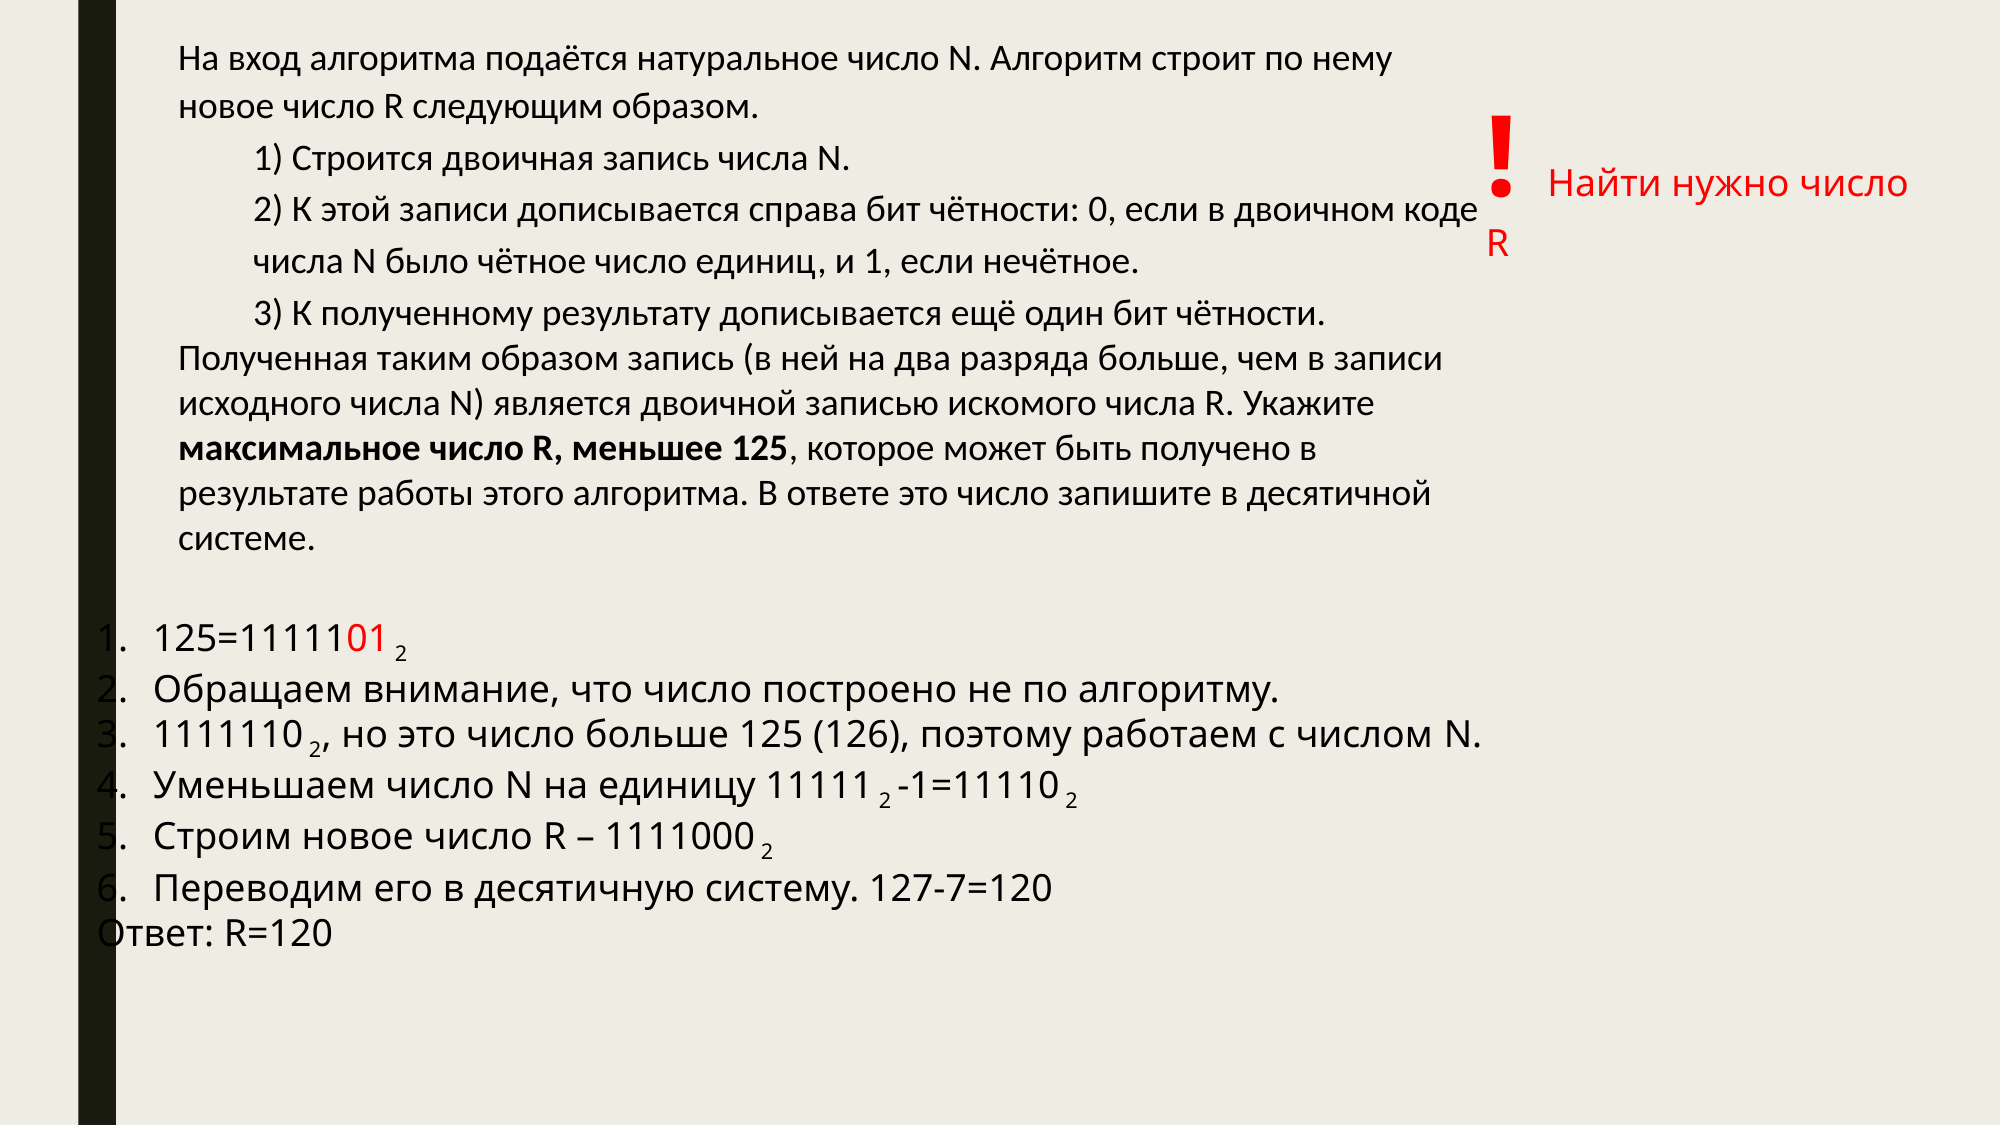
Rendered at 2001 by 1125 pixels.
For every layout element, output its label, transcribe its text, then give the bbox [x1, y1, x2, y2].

text_box На вход алгоритма подаётся натуральное число N. Алгоритм строит по нему новое число R следующим образом. 1) Строится двоичная запись числа N. 2) К этой записи дописывается справа бит чётности: 0, если в двоичном коде числа N было чётное число единиц, и 1, если нечётное. 3) К полученному результату дописывается ещё один бит чётности. Полученная таким образом запись (в ней на два разряда больше, чем в записи исходного числа N) является двоичной записью искомого числа R. Укажите максимальное число R, меньшее 125, которое может быть получено в результате работы этого алгоритма. В ответе это число запишите в десятичной системе. [163, 22, 1498, 566]
text_box 125=1111101 2 Обращаем внимание, что число построено не по алгоритму. 1111110 2, но это число больше 125 (126), поэтому работаем с числом N. Уменьшаем число N на единицу 11111 2 -1=11110 2 Строим новое число R – 1111000 2 Переводим его в десятичную систему. 127-7=120 Ответ: R=120 [81, 606, 1507, 961]
text_box ! Найти нужно число R [1471, 76, 1926, 271]
